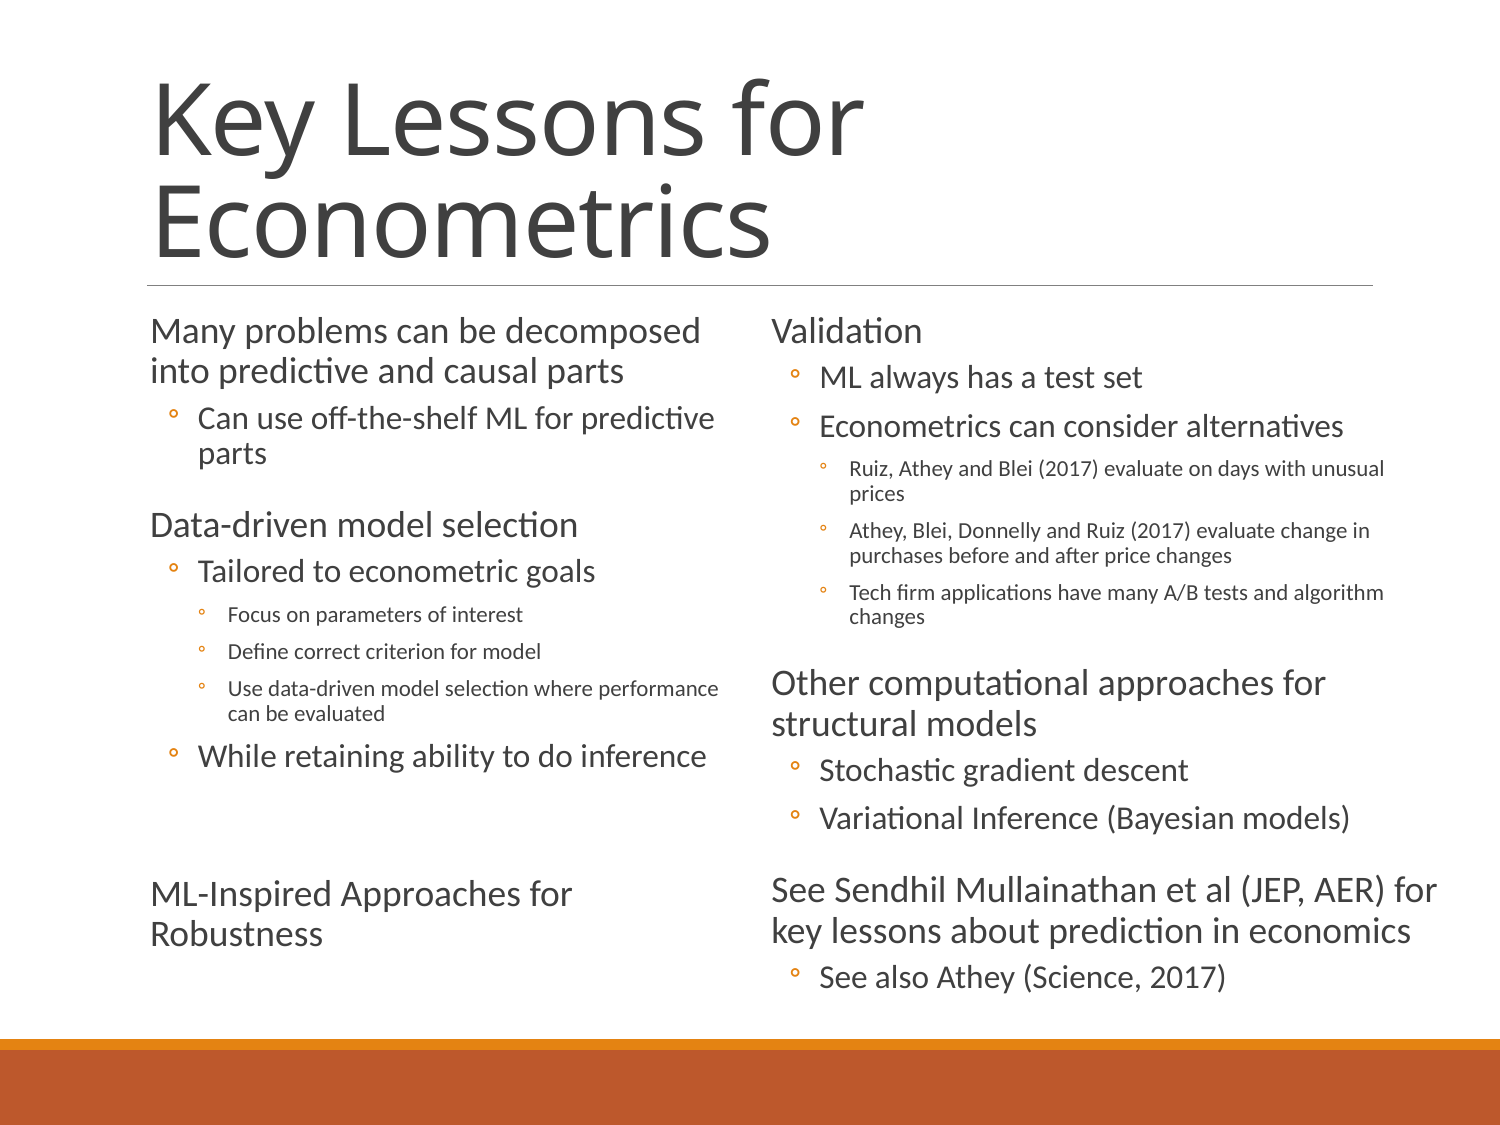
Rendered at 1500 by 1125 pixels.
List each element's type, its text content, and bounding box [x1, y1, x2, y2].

list Validation ML always has a test set Econometrics can consider alternatives Ruiz, Athey and Blei (2017) evaluate on days with unusual prices Athey, Blei, Donnelly and Ruiz (2017) evaluate change in purchases before and after price changes Tech firm applications have many A/B tests and algorithm changes Other computational approaches for structural models Stochastic gradient descent Variational Inference (Bayesian models) See Sendhil Mullainathan et al (JEP, AER) for key lessons about prediction in economics See also Athey (Science, 2017) [756, 303, 1444, 847]
title Key Lessons for Econometrics [135, 47, 1373, 285]
list Many problems can be decomposed into predictive and causal parts Can use off-the-shelf ML for predictive parts Data-driven model selection Tailored to econometric goals Focus on parameters of interest Define correct criterion for model Use data-driven model selection where performance can be evaluated While retaining ability to do inference ML-Inspired Approaches for Robustness [135, 303, 743, 964]
